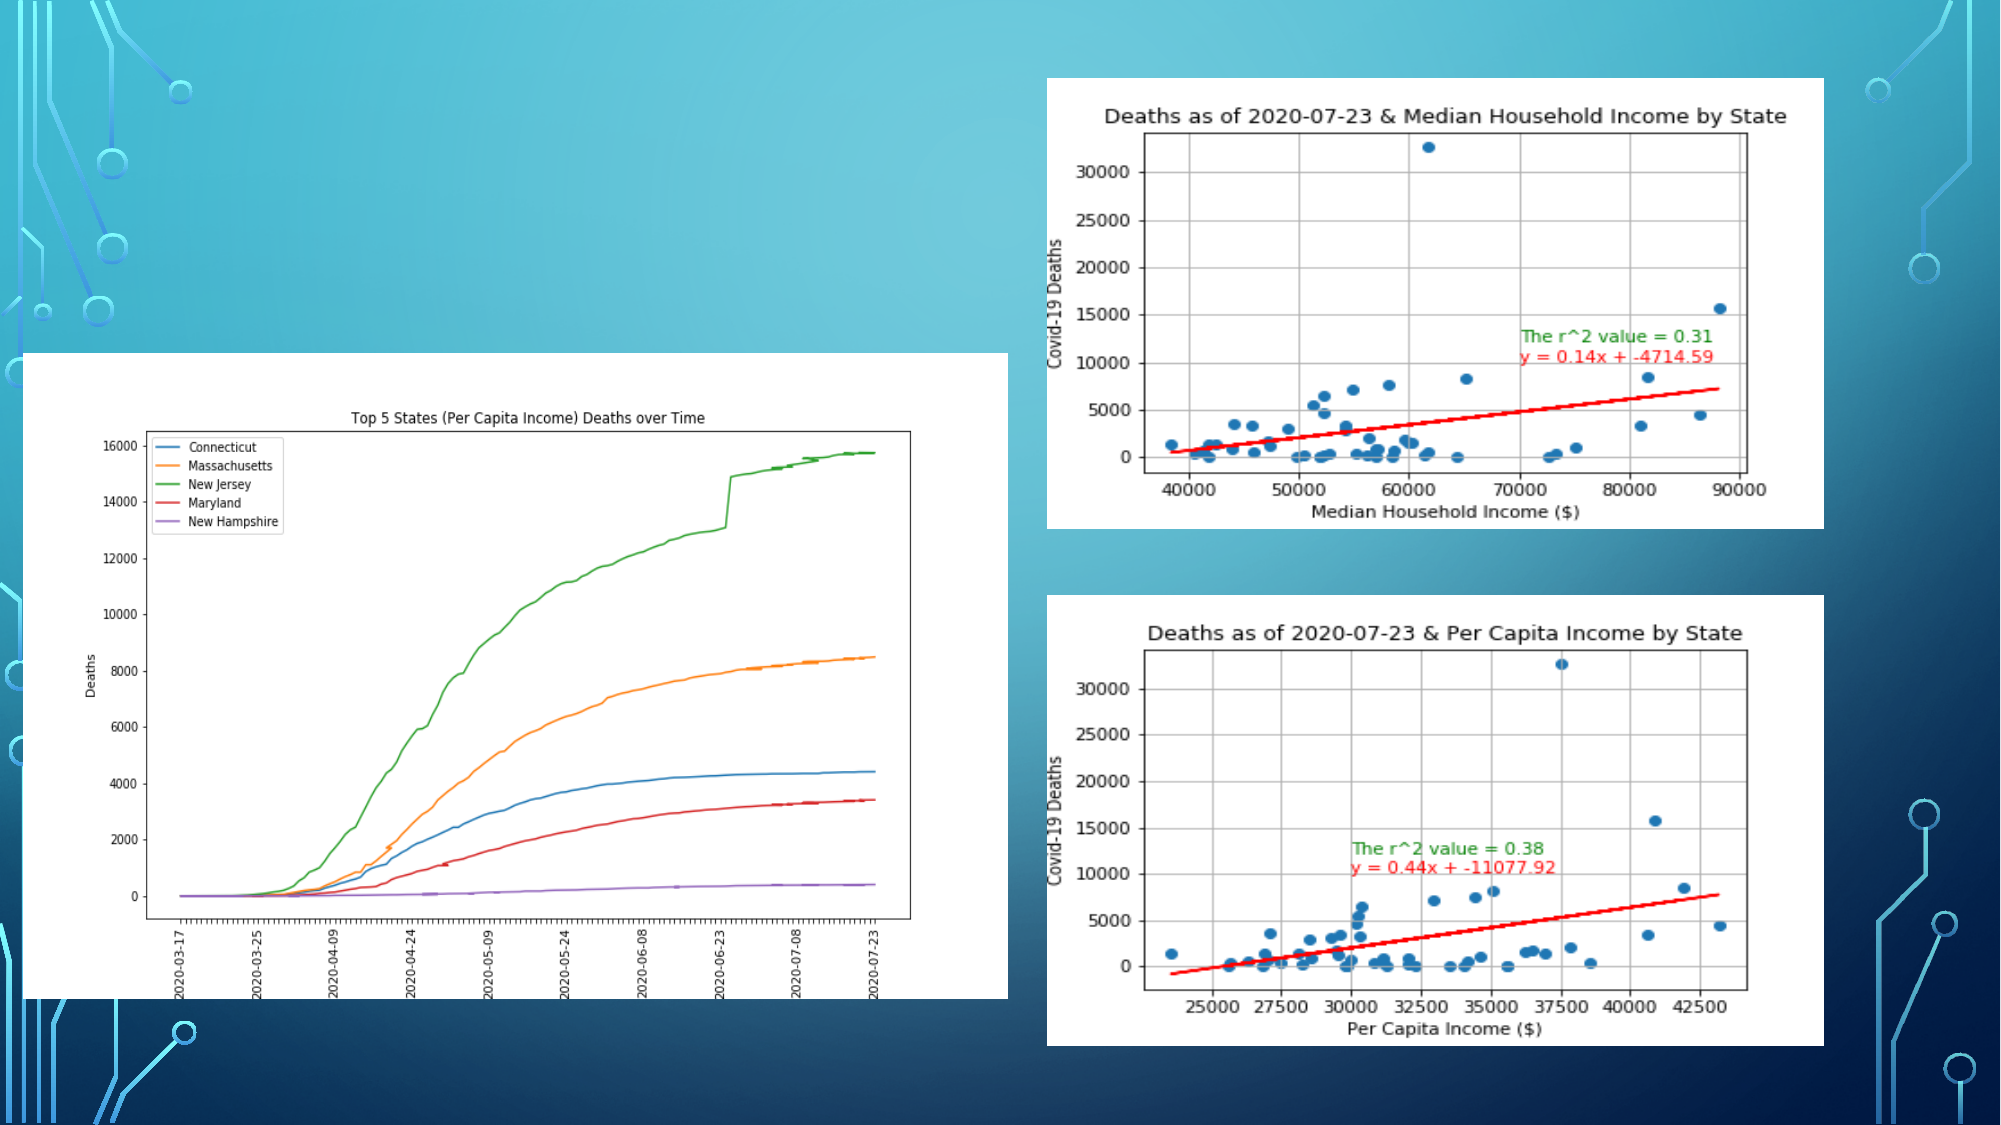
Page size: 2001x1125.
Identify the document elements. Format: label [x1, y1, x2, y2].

picture [1047, 595, 1825, 1047]
list [1047, 78, 1825, 530]
picture [23, 353, 1009, 999]
